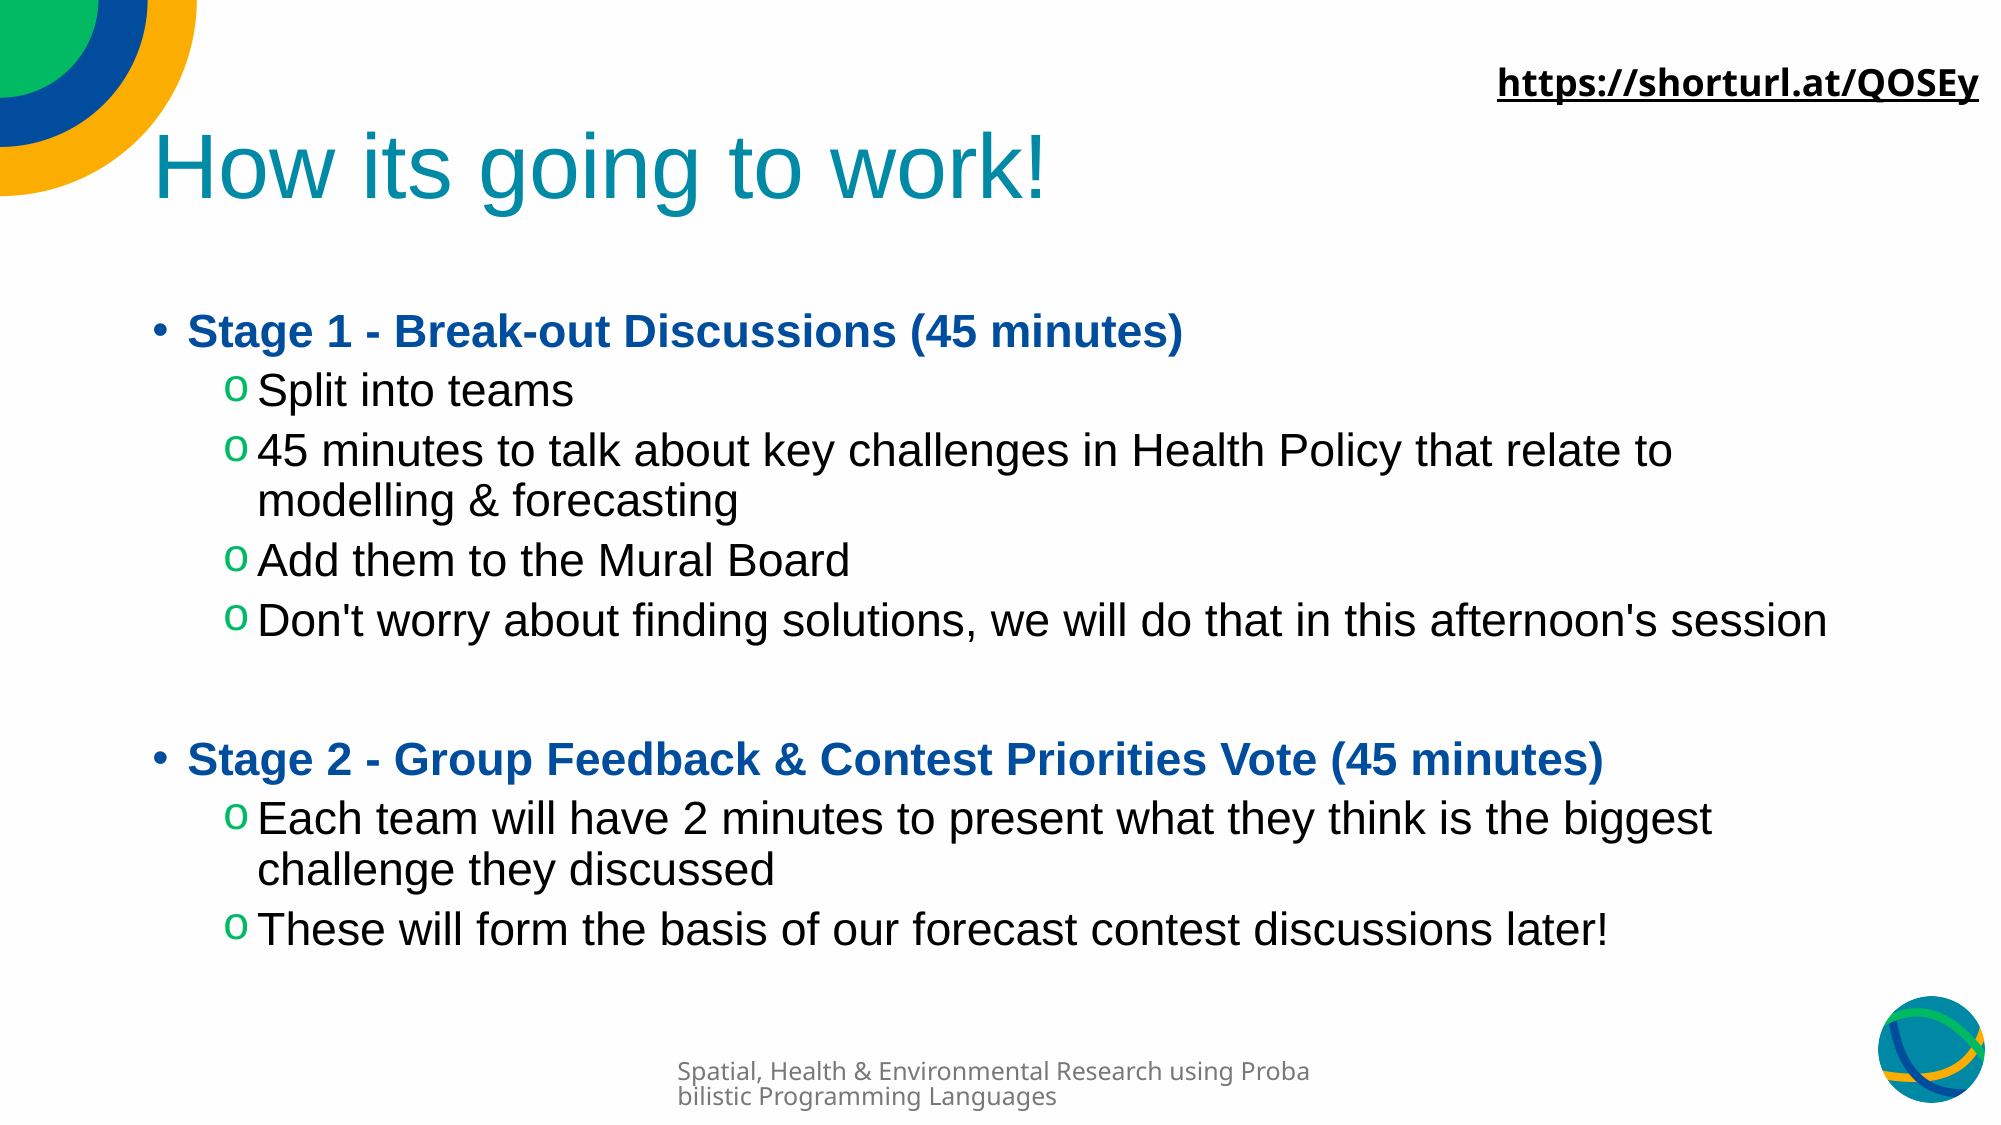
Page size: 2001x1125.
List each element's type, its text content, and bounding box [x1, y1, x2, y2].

title How its going to work! [137, 59, 1863, 278]
footer Spatial, Health & Environmental Research using Probabilistic Programming Languages [662, 1042, 1338, 1103]
text_box https://shorturl.at/QOSEy [1482, 51, 2000, 117]
list Stage 1 - Break-out Discussions (45 minutes) Split into teams 45 minutes to talk about key challenges in Health Policy that relate to modelling & forecasting Add them to the Mural Board Don't worry about finding solutions, we will do that in this afternoon's session Stage 2 - Group Feedback & Contest Priorities Vote (45 minutes) Each team will have 2 minutes to present what they think is the biggest challenge they discussed These will form the basis of our forecast contest discussions later! [137, 299, 1863, 1014]
picture [0, 0, 2000, 1125]
